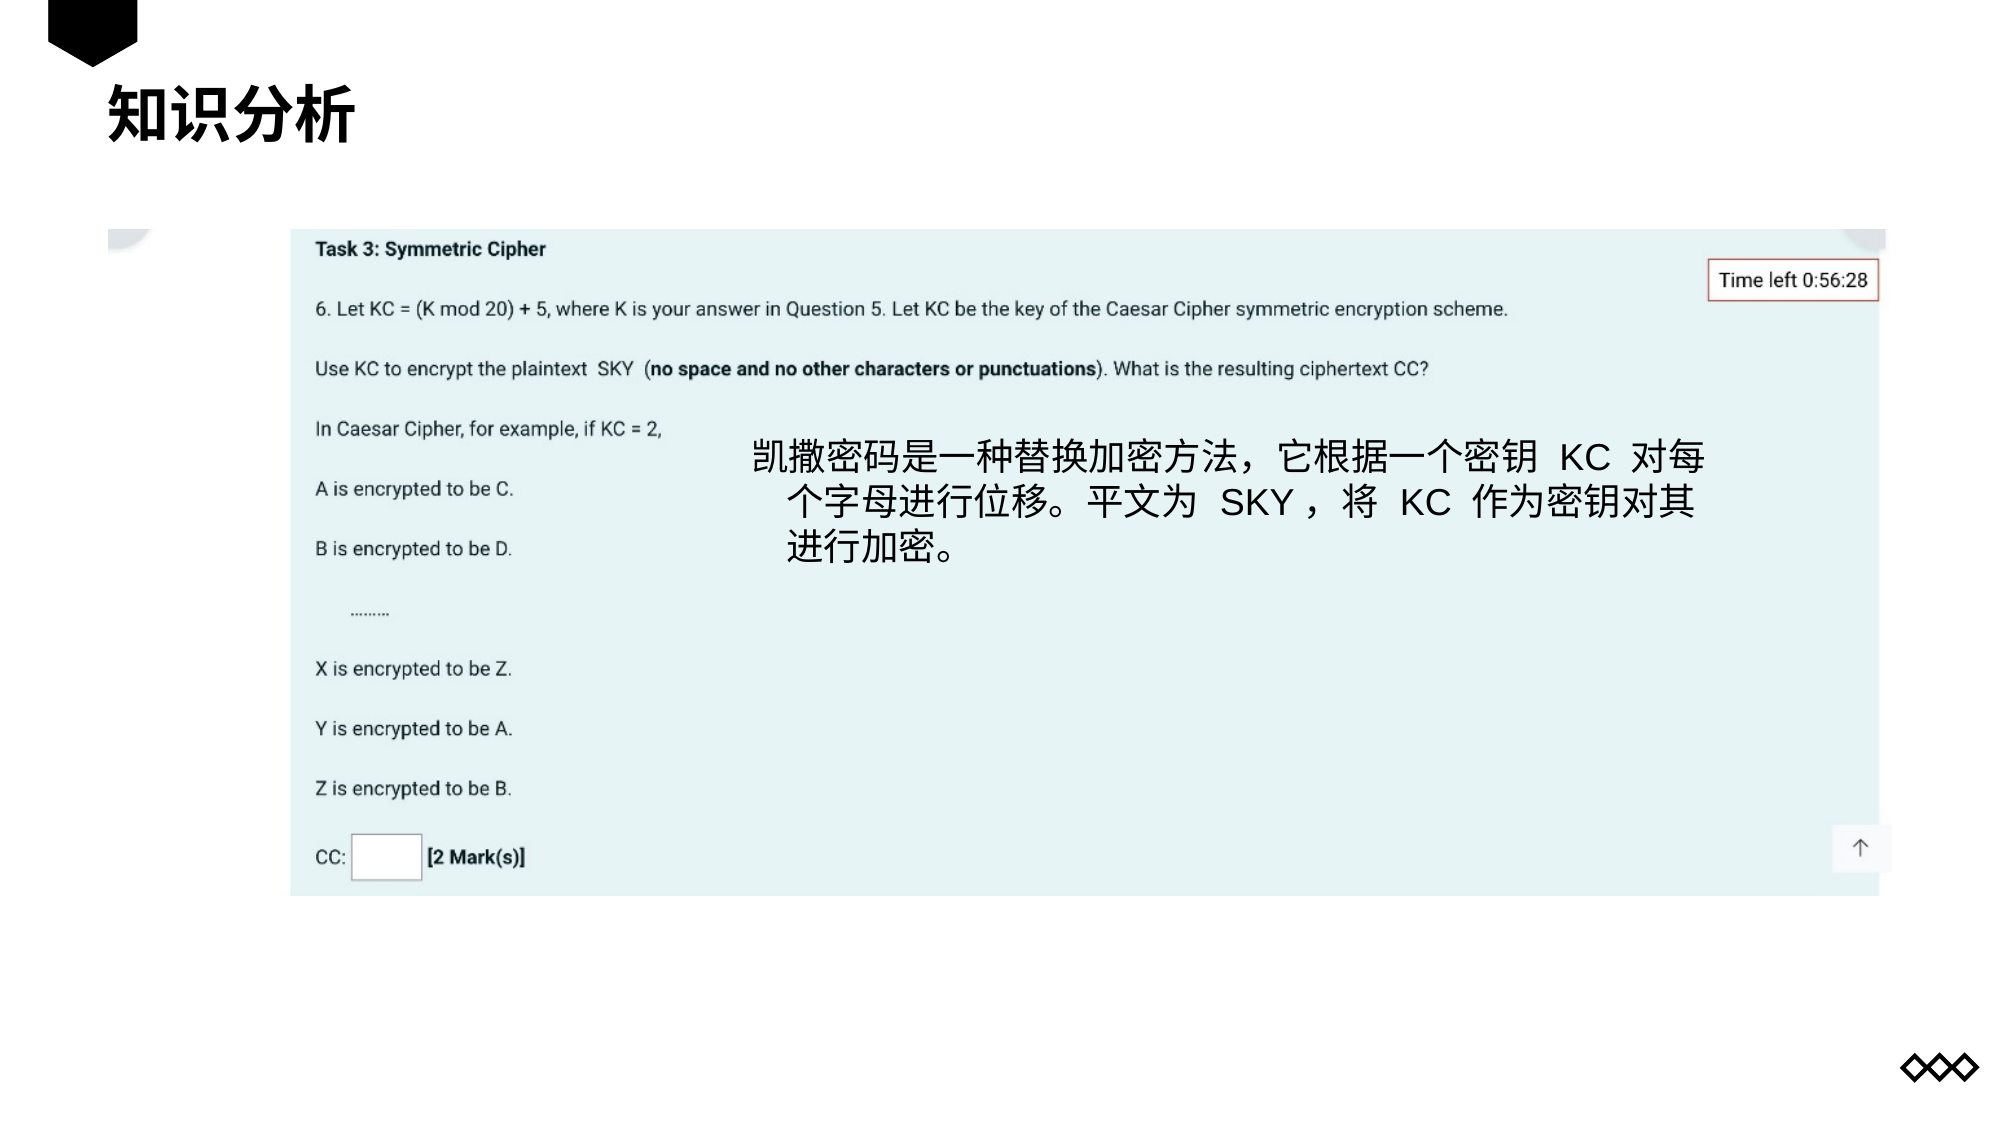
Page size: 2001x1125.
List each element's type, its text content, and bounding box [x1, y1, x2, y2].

text_box 知识分析 [92, 67, 1015, 158]
picture [107, 228, 1892, 897]
text_box [48, 0, 138, 67]
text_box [1902, 1054, 1977, 1081]
